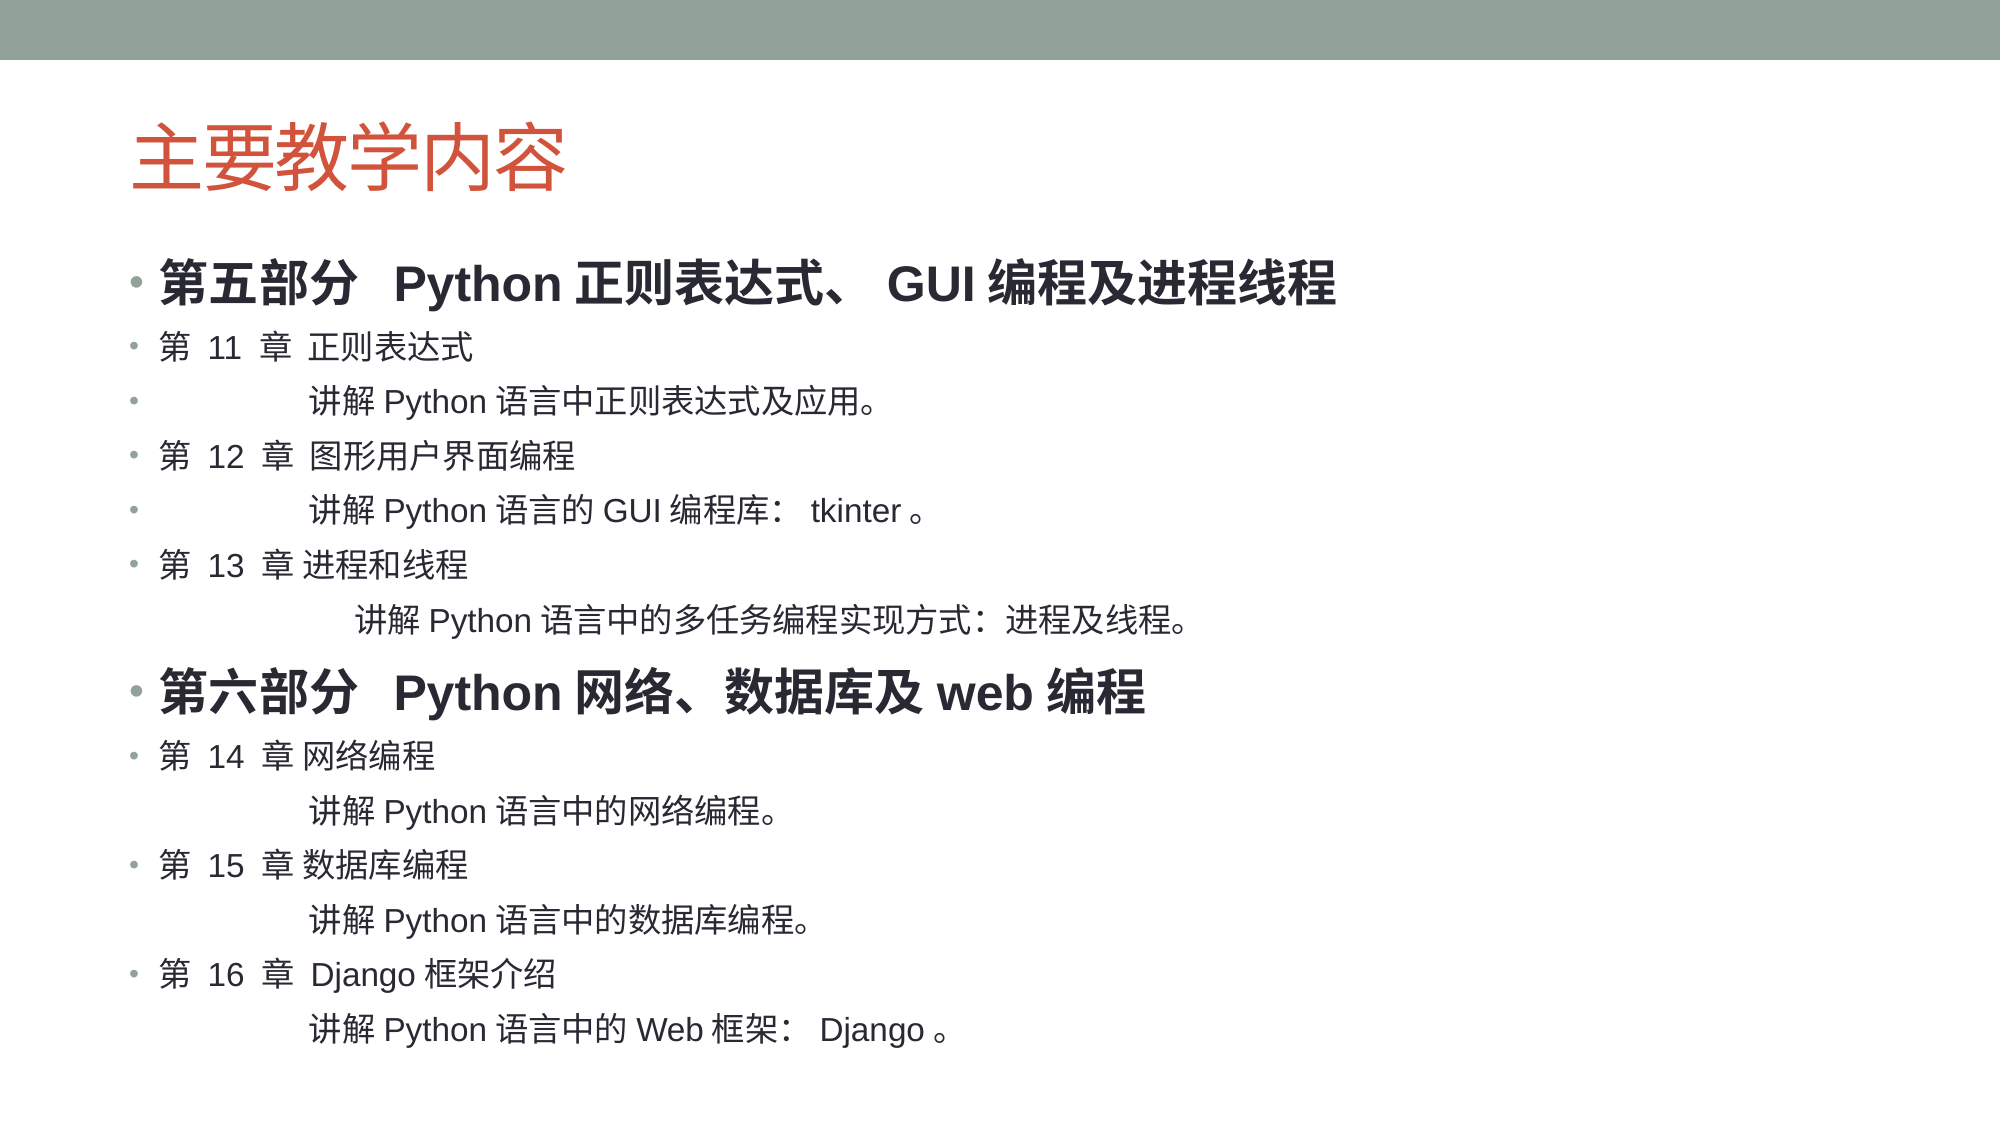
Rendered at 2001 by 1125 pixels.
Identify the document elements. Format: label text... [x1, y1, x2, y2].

list 第五部分 Python正则表达式、GUI编程及进程线程 第 11 章 正则表达式 讲解Python语言中正则表达式及应用。 第 12 章 图形用户界面编程 讲解Python语言的GUI编程库：tkinter。 第 13 章 进程和线程 讲解Python语言中的多任务编程实现方式：进程及线程。 第六部分 Python网络、数据库及web编程 第 14 章 网络编程 讲解Python语言中的网络编程。 第 15 章 数据库编程 讲解Python语言中的数据库编程。 第 16 章 Django框架介绍 讲解Python语言中的Web框架：Django。 [114, 231, 1886, 1071]
title 主要教学内容 [114, 90, 1465, 220]
